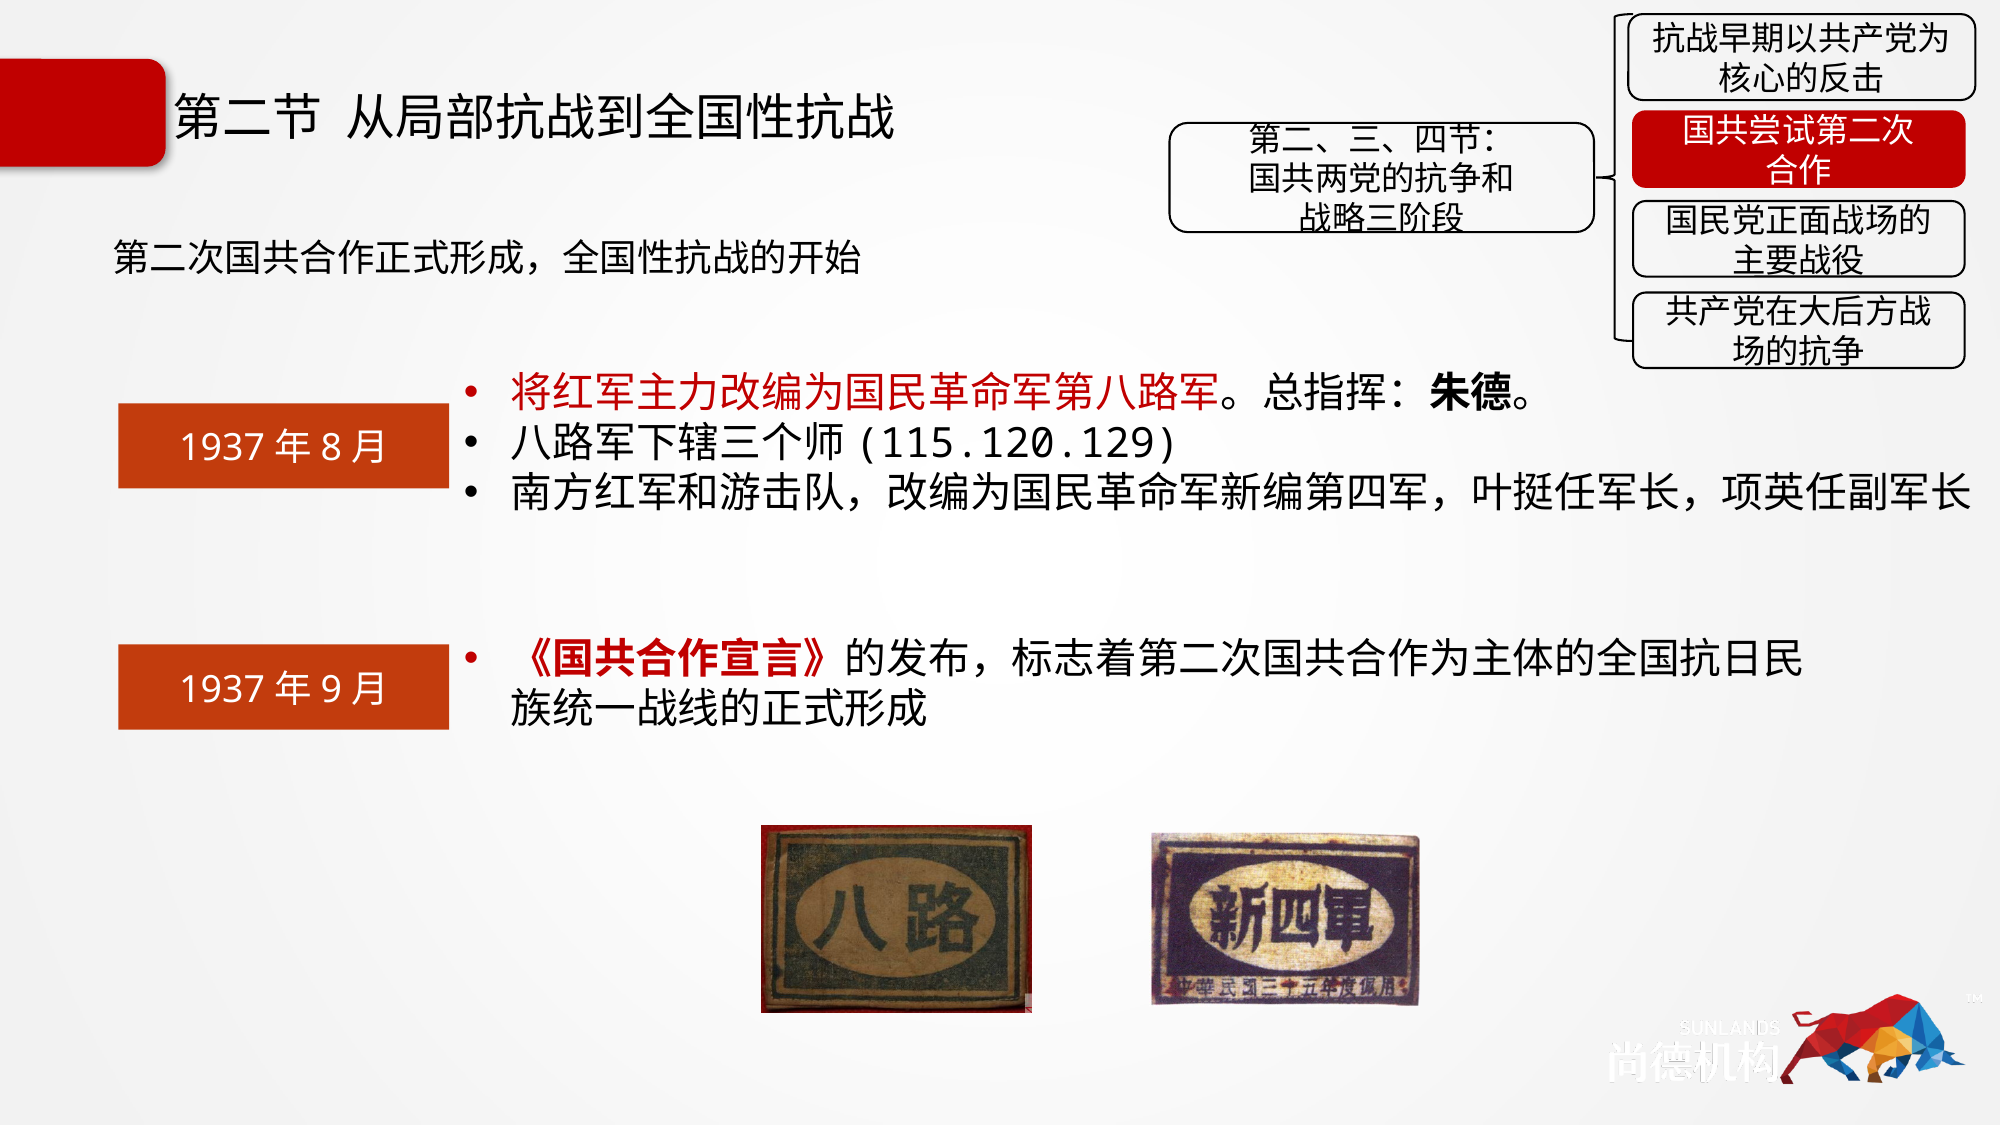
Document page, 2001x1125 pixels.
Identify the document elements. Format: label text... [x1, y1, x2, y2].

text_box 将红军主力改编为国民革命军第八路军。总指挥：朱德。 八路军下辖三个师(115.120.129) 南方红军和游击队，改编为国民革命军新编第四军，叶挺任军长，项英任副军长 [449, 356, 2000, 525]
title 第二节 从局部抗战到全国性抗战 [157, 75, 1169, 165]
picture [0, 0, 2000, 356]
text_box 1937年8月 [118, 403, 449, 489]
picture [0, 165, 2001, 1125]
text_box 1937年9月 [118, 644, 449, 730]
text_box 《国共合作宣言》的发布，标志着第二次国共合作为主体的全国抗日民族统一战线的正式形成 [449, 598, 1849, 766]
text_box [1169, 14, 1976, 369]
text_box 第二次国共合作正式形成，全国性抗战的开始 [97, 204, 1169, 287]
